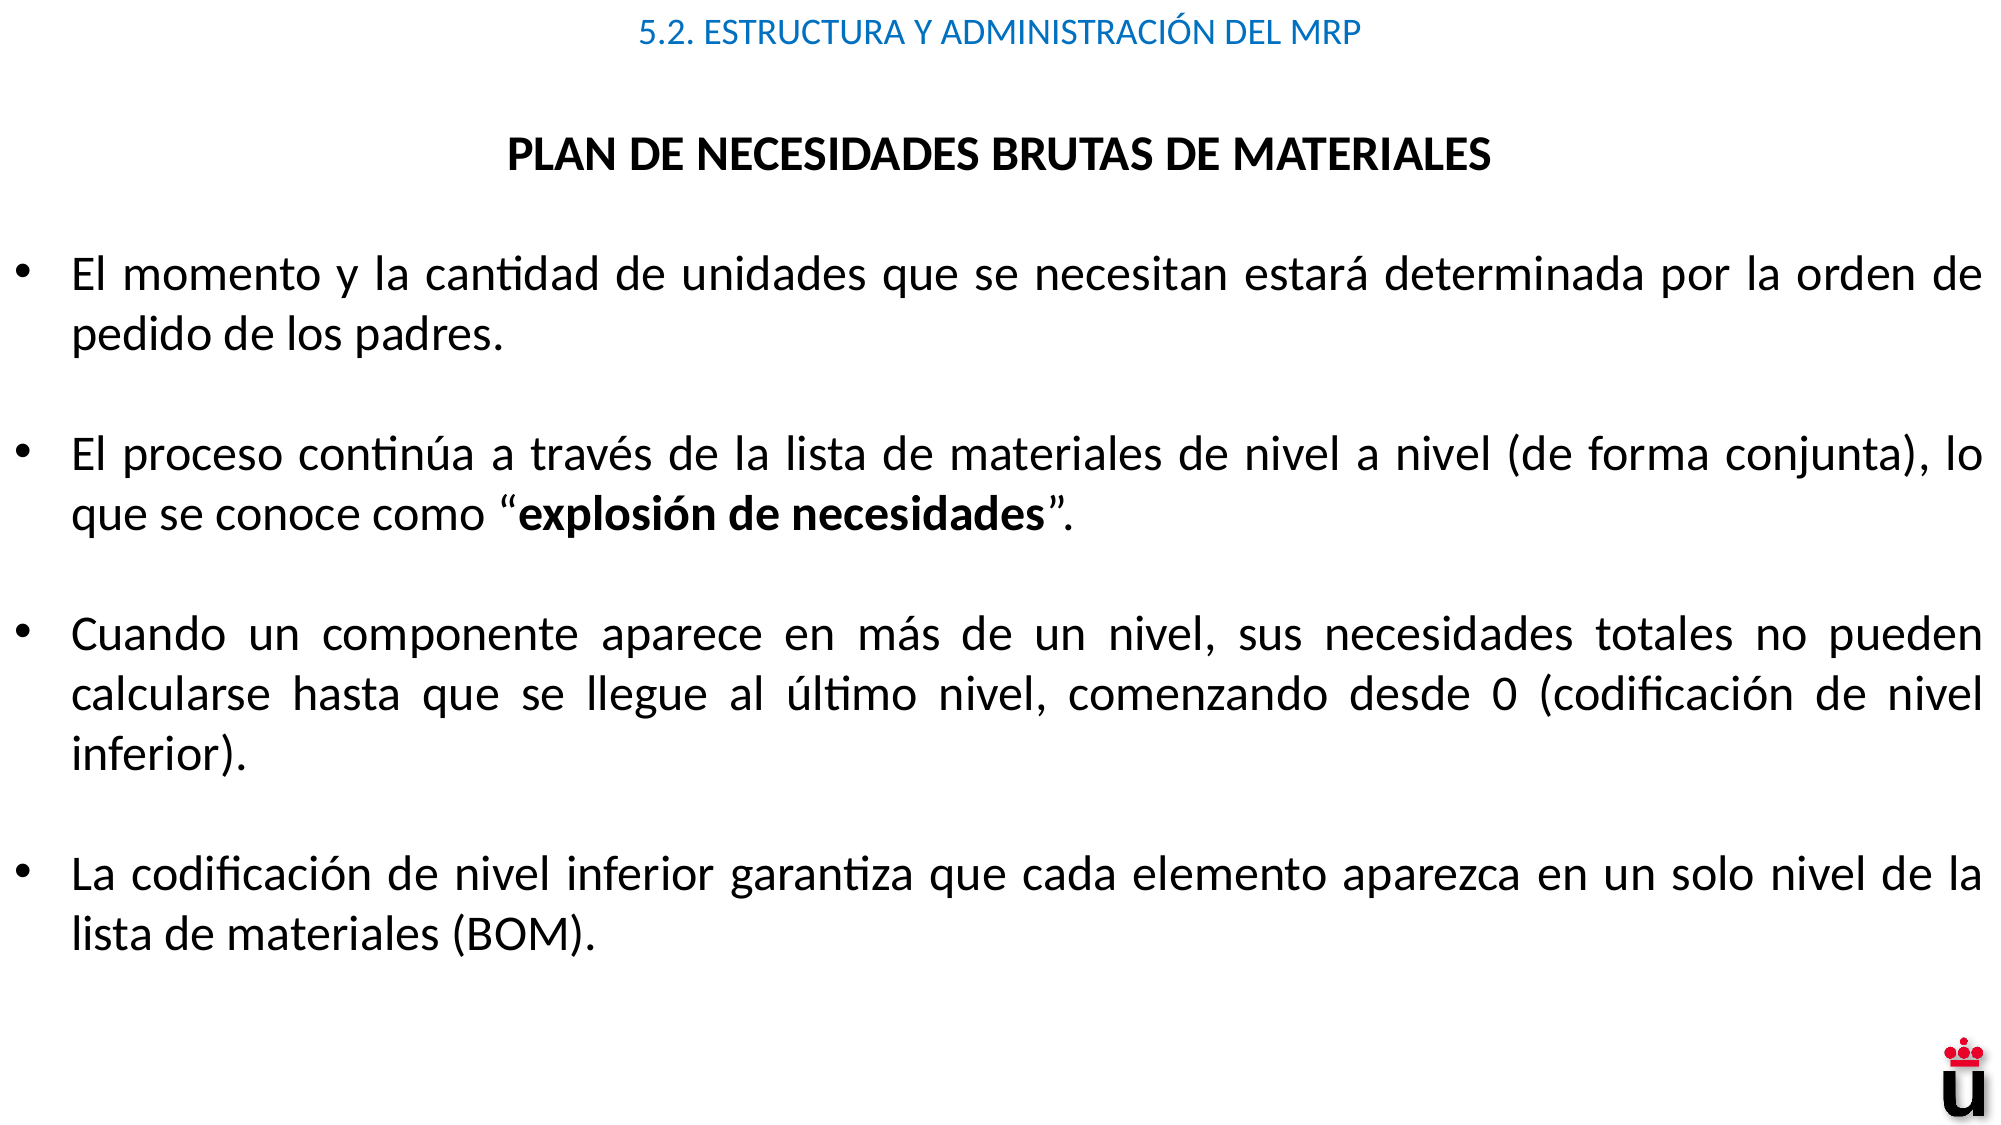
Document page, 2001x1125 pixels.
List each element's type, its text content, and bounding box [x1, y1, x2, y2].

text_box PLAN DE NECESIDADES BRUTAS DE MATERIALES El momento y la cantidad de unidades que se necesitan estará determinada por la orden de pedido de los padres. El proceso continúa a través de la lista de materiales de nivel a nivel (de forma conjunta), lo que se conoce como “explosión de necesidades”. Cuando un componente aparece en más de un nivel, sus necesidades totales no pueden calcularse hasta que se llegue al último nivel, comenzando desde 0 (codificación de nivel inferior). La codificación de nivel inferior garantiza que cada elemento aparezca en un solo nivel de la lista de materiales (BOM). [0, 113, 2000, 968]
picture [1918, 1031, 2000, 1125]
text_box 5.2. ESTRUCTURA Y ADMINISTRACIÓN DEL MRP [0, 0, 2000, 60]
